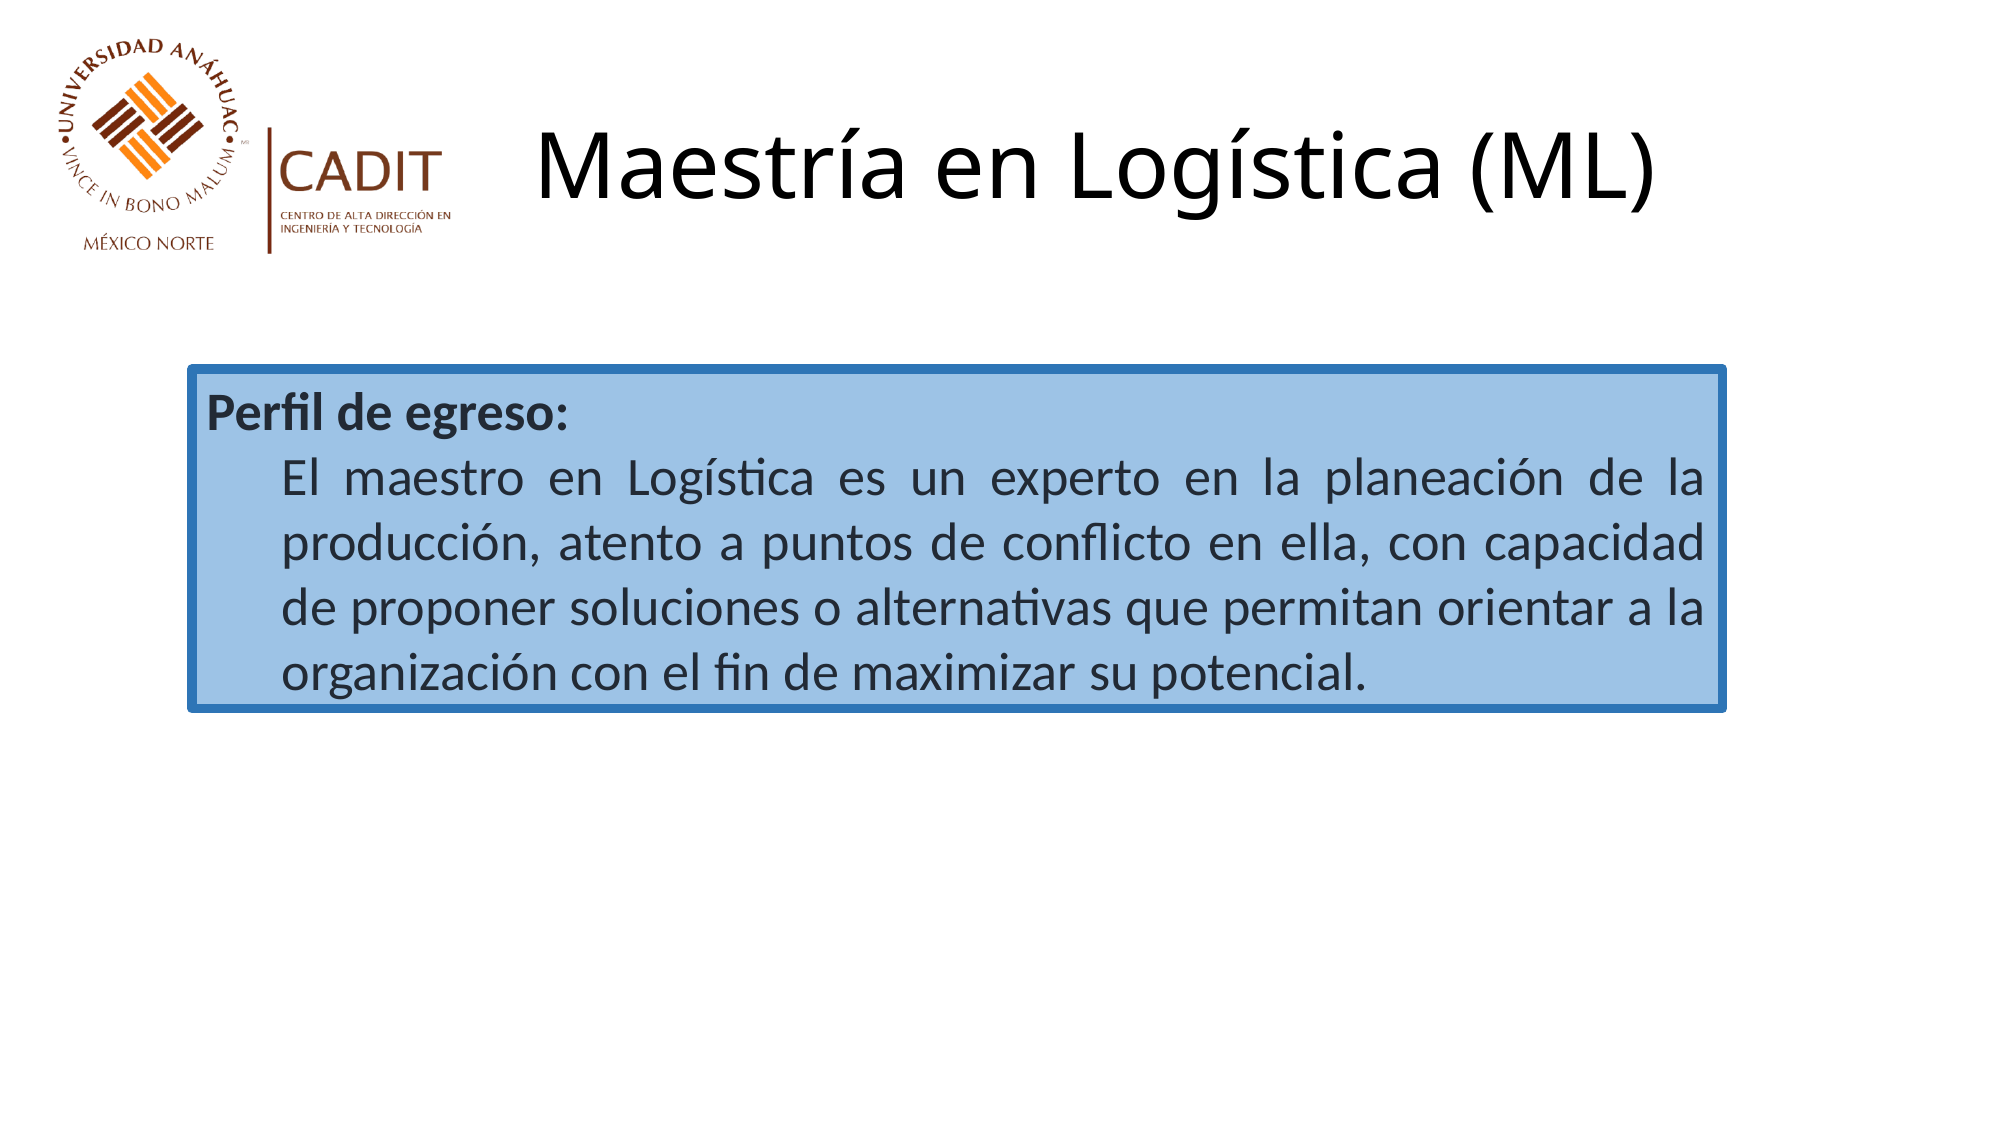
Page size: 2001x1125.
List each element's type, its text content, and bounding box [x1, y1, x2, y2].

title Maestría en Logística (ML) [519, 59, 1863, 278]
picture [30, 7, 543, 278]
text_box Perfil de egreso: El maestro en Logística es un experto en la planeación de la producción, atento a puntos de conflicto en ella, con capacidad de proponer soluciones o alternativas que permitan orientar a la organización con el fin de maximizar su potencial. [191, 369, 1723, 709]
